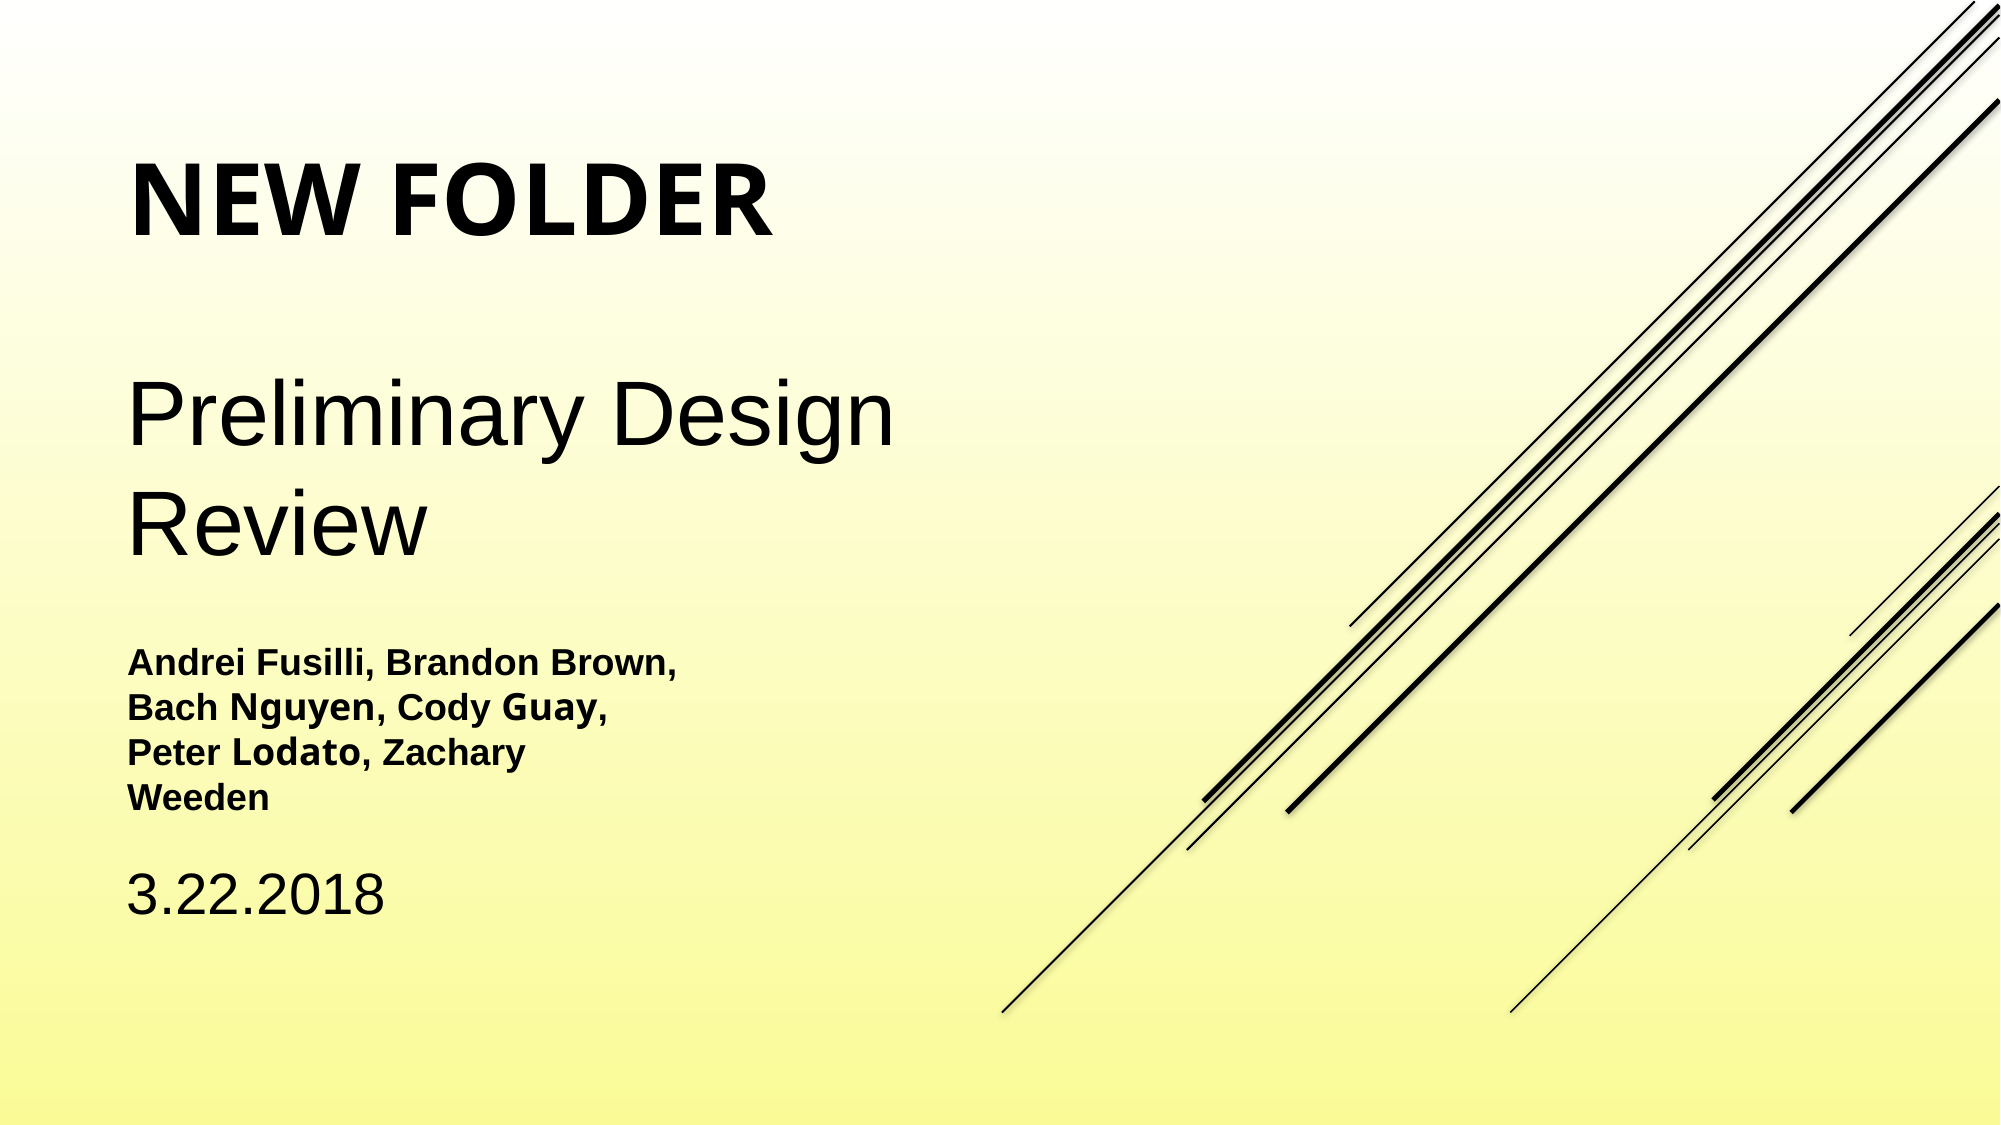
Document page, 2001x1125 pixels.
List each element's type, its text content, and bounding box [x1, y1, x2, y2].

text_box 3.22.2018 [112, 848, 555, 934]
text_box Andrei Fusilli, Brandon Brown, Bach Nguyen, Cody Guay, Peter Lodato, Zachary Weeden [112, 630, 694, 826]
text_box Preliminary Design Review [112, 346, 1049, 582]
text_box New Folder [112, 112, 1425, 264]
